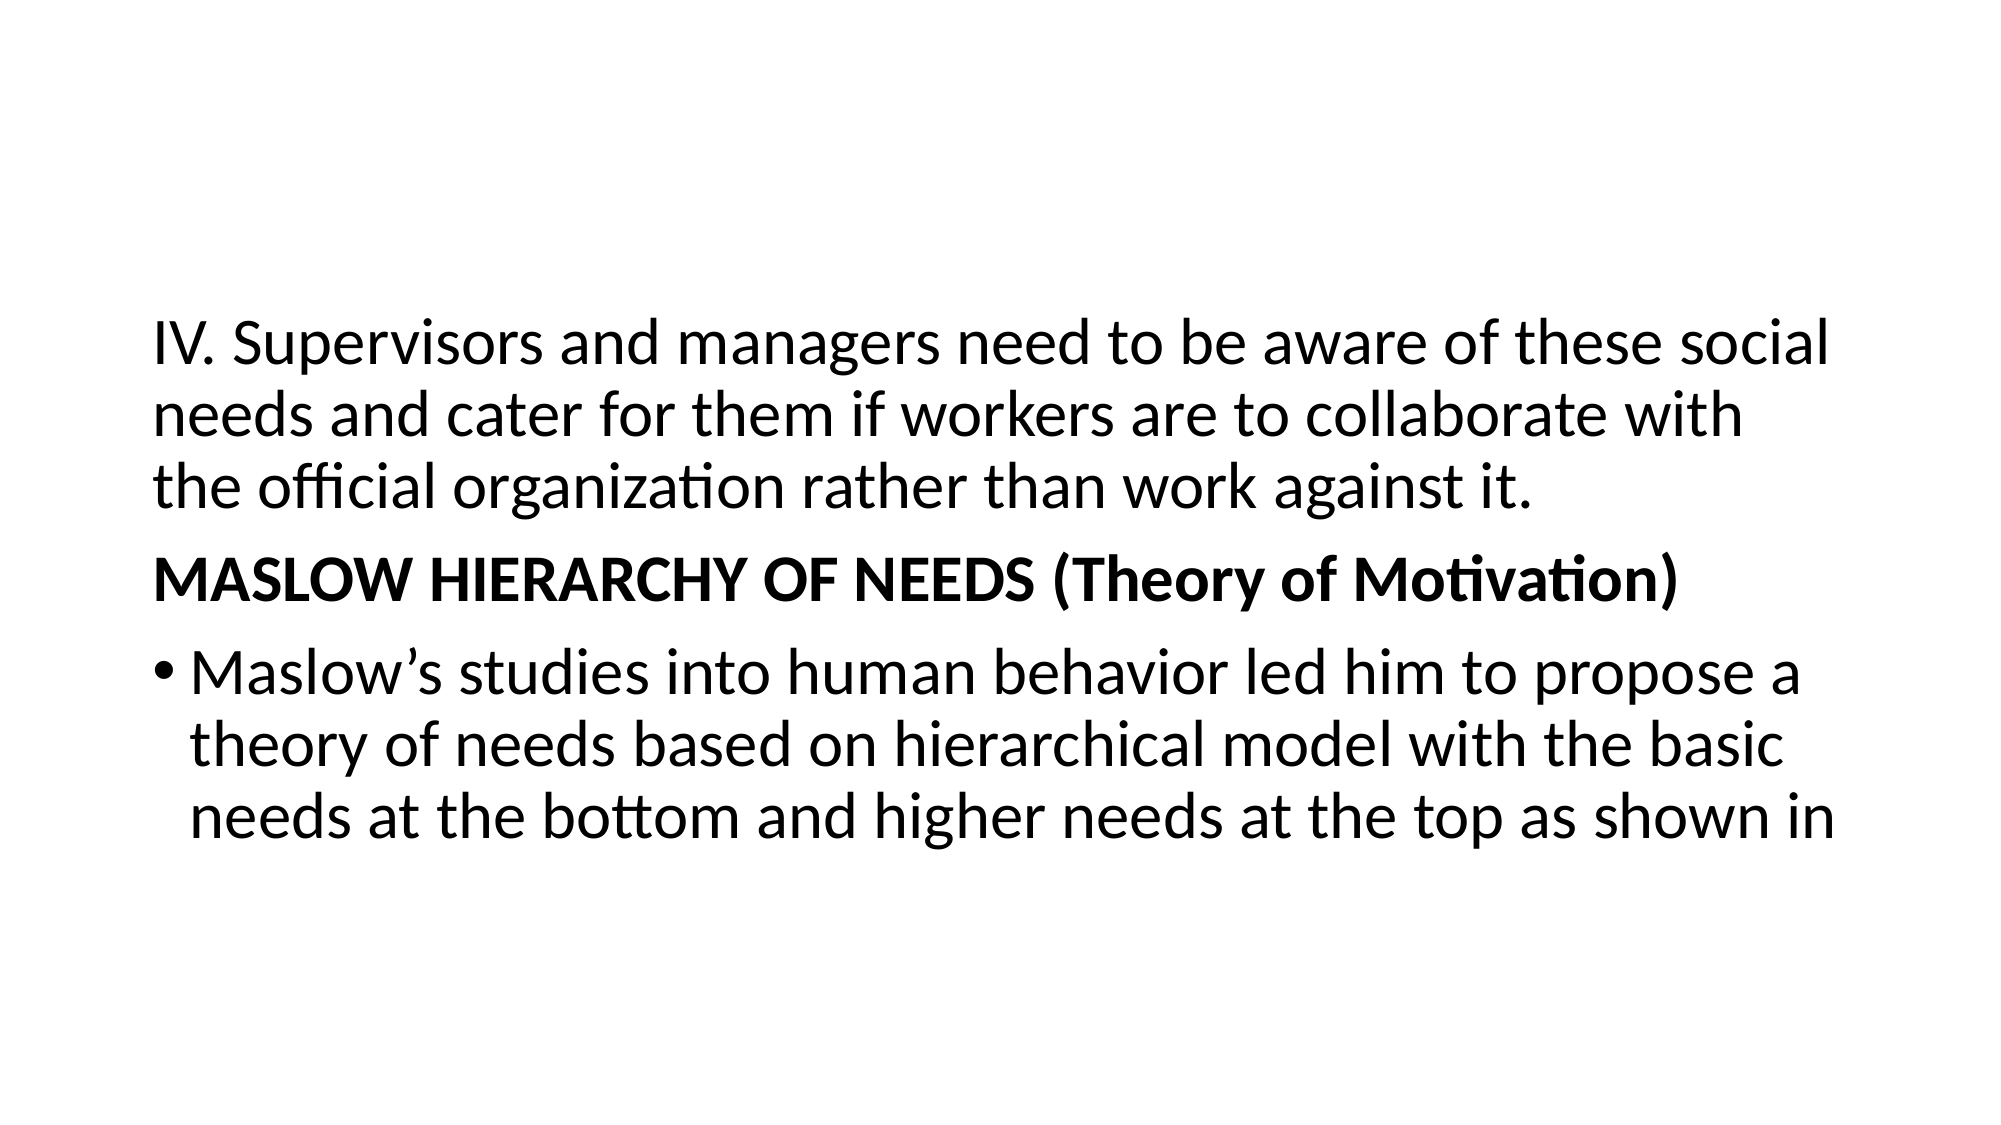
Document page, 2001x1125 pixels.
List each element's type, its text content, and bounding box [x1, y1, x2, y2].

list IV. Supervisors and managers need to be aware of these social needs and cater for them if workers are to collaborate with the official organization rather than work against it. MASLOW HIERARCHY OF NEEDS (Theory of Motivation) Maslow’s studies into human behavior led him to propose a theory of needs based on hierarchical model with the basic needs at the bottom and higher needs at the top as shown in [137, 299, 1863, 1014]
